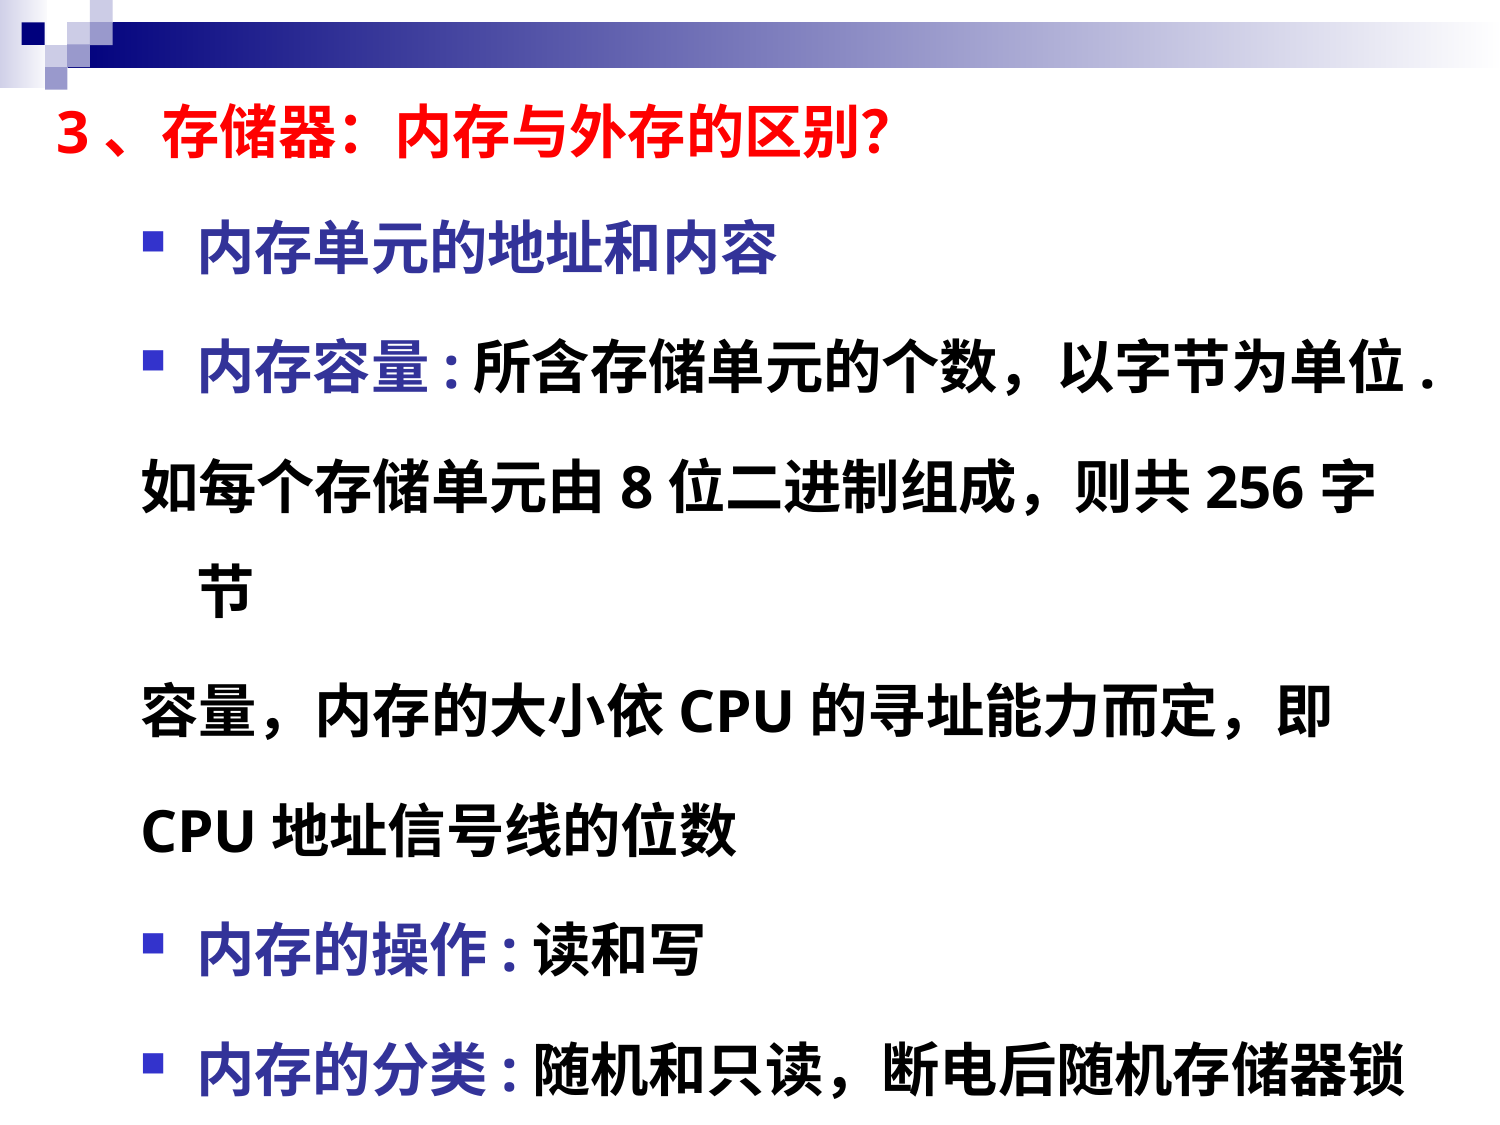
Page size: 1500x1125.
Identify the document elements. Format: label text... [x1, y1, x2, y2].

text_box 3、存储器：内存与外存的区别？ [41, 87, 934, 173]
text_box 内存单元的地址和内容 内存容量:所含存储单元的个数，以字节为单位. 如每个存储单元由8位二进制组成，则共256字节 容量，内存的大小依CPU的寻址能力而定，即 CPU地址信号线的位数 内存的操作:读和写 内存的分类:随机和只读，断电后随机存储器锁存信息丢失 [125, 168, 1438, 713]
